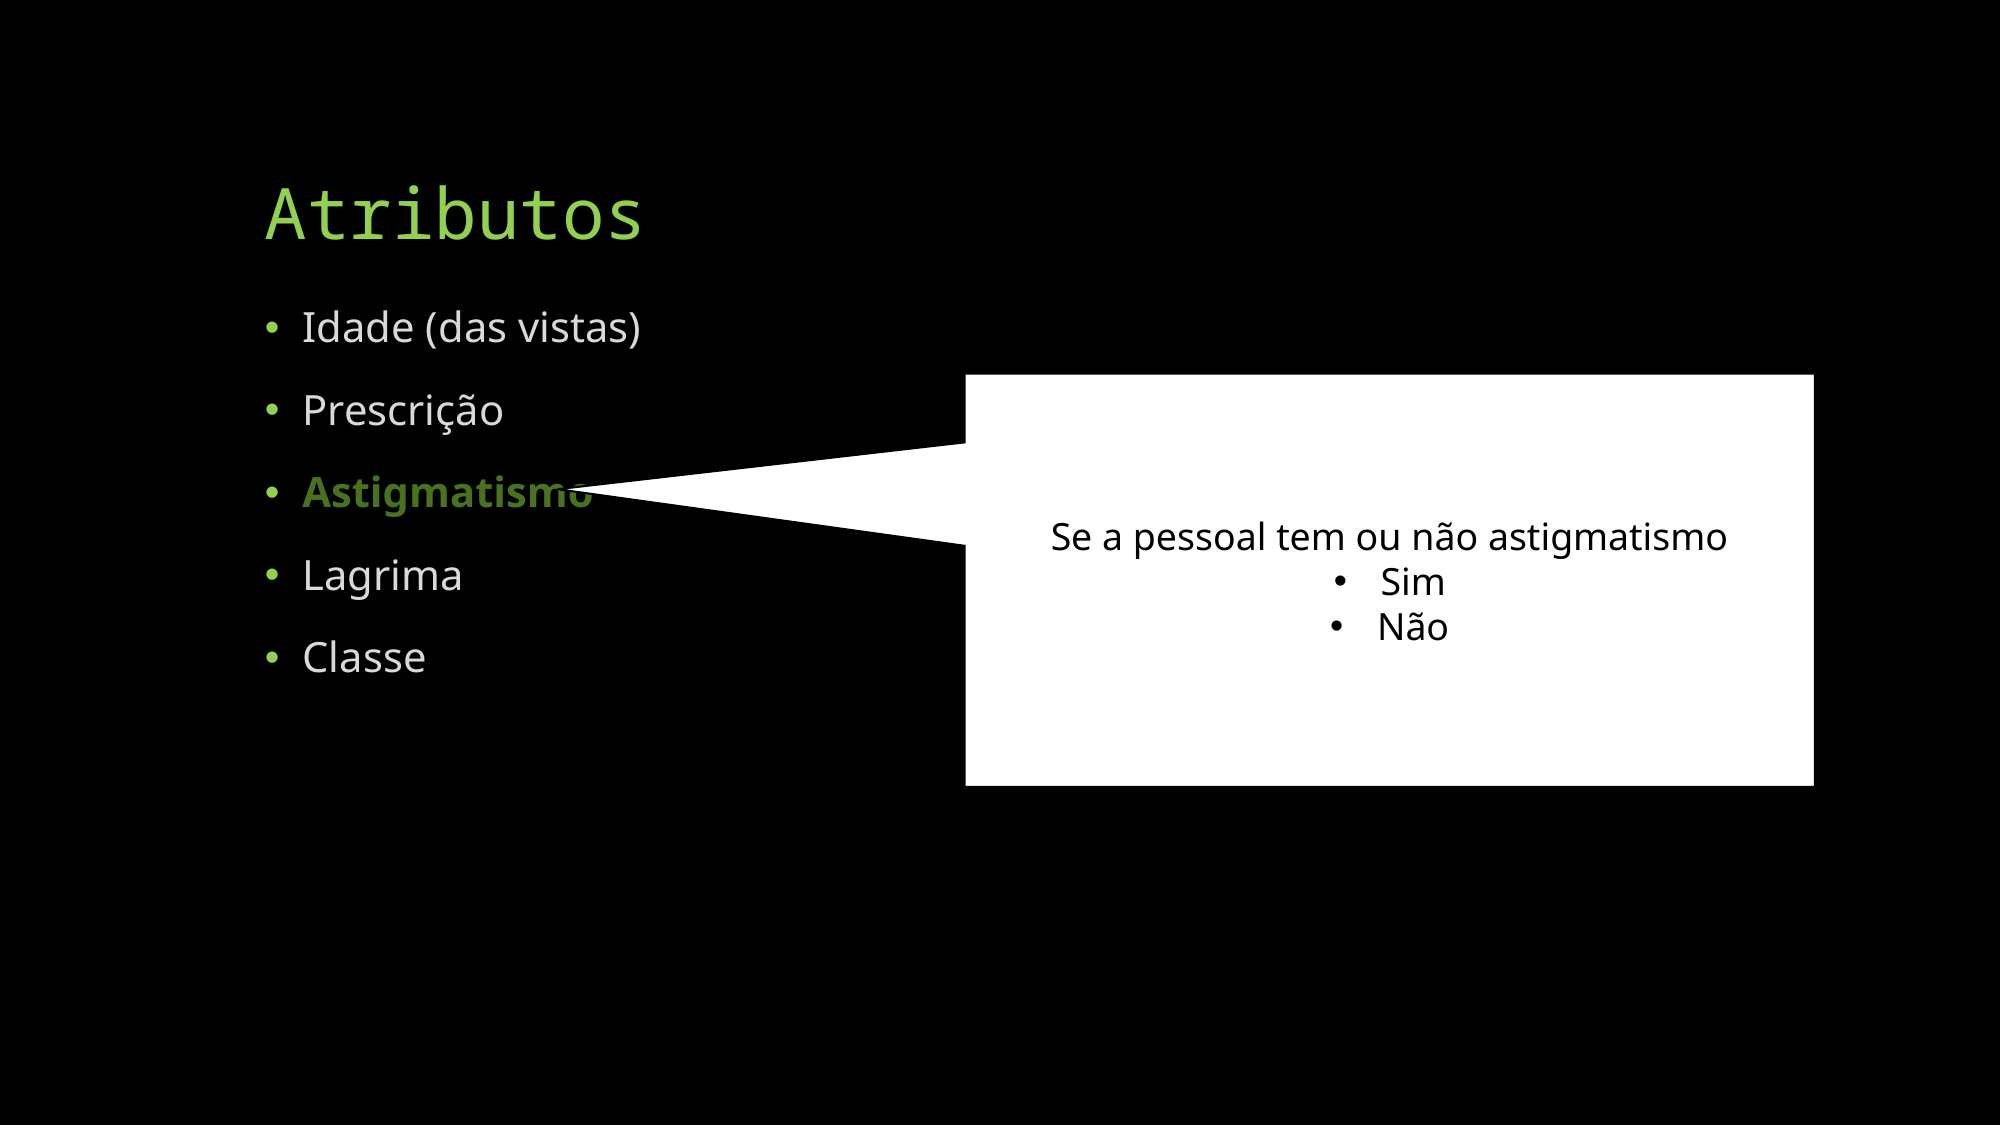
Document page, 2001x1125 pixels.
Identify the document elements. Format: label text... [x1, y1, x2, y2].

text_box Se a pessoal tem ou não astigmatismo Sim Não [557, 372, 1817, 789]
title Atributos [249, 75, 1750, 263]
list Idade (das vistas) Prescrição Astigmatismo Lagrima Classe [249, 299, 800, 1000]
